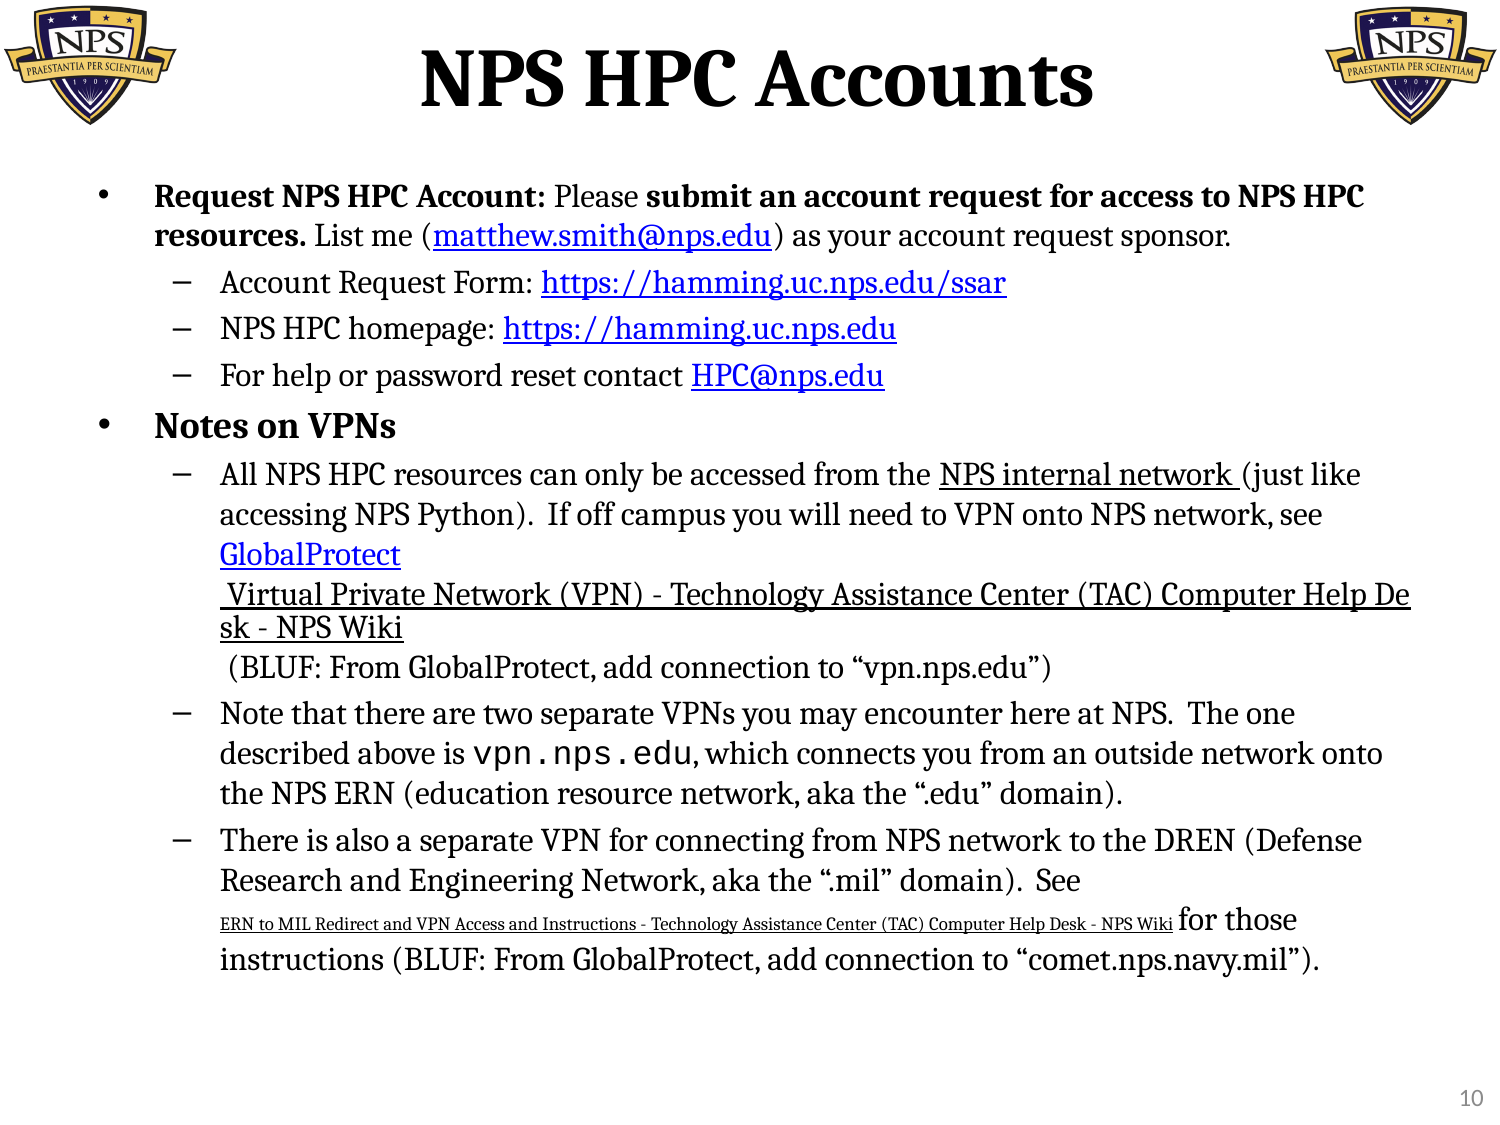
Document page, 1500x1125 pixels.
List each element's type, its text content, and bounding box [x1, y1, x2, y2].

slide_number 10 [1149, 1066, 1499, 1125]
picture [1433, 5, 1498, 126]
title NPS HPC Accounts [82, 0, 1433, 166]
list Request NPS HPC Account: Please submit an account request for access to NPS HPC resources. List me (matthew.smith@nps.edu) as your account request sponsor. Account Request Form: https://hamming.uc.nps.edu/ssar NPS HPC homepage: https://hamming.uc.nps.edu For help or password reset contact HPC@nps.edu Notes on VPNs All NPS HPC resources can only be accessed from the NPS internal network (just like accessing NPS Python). If off campus you will need to VPN onto NPS network, see GlobalProtect Virtual Private Network (VPN) - Technology Assistance Center (TAC) Computer Help Desk - NPS Wiki (BLUF: From GlobalProtect, add connection to “vpn.nps.edu”) Note that there are two separate VPNs you may encounter here at NPS. The one described above is vpn.nps.edu, which connects you from an outside network onto the NPS ERN (education resource network, aka the “.edu” domain). There is also a separate VPN for connecting from NPS network to the DREN (Defense Research and Engineering Network, aka the “.mil” domain). See ERN to MIL Redirect and VPN Access and Instructions - Technology Assistance Center (TAC) Computer Help Desk - NPS Wiki for those instructions (BLUF: From GlobalProtect, add connection to “comet.nps.navy.mil”). [82, 166, 1433, 1067]
picture [3, 4, 82, 126]
